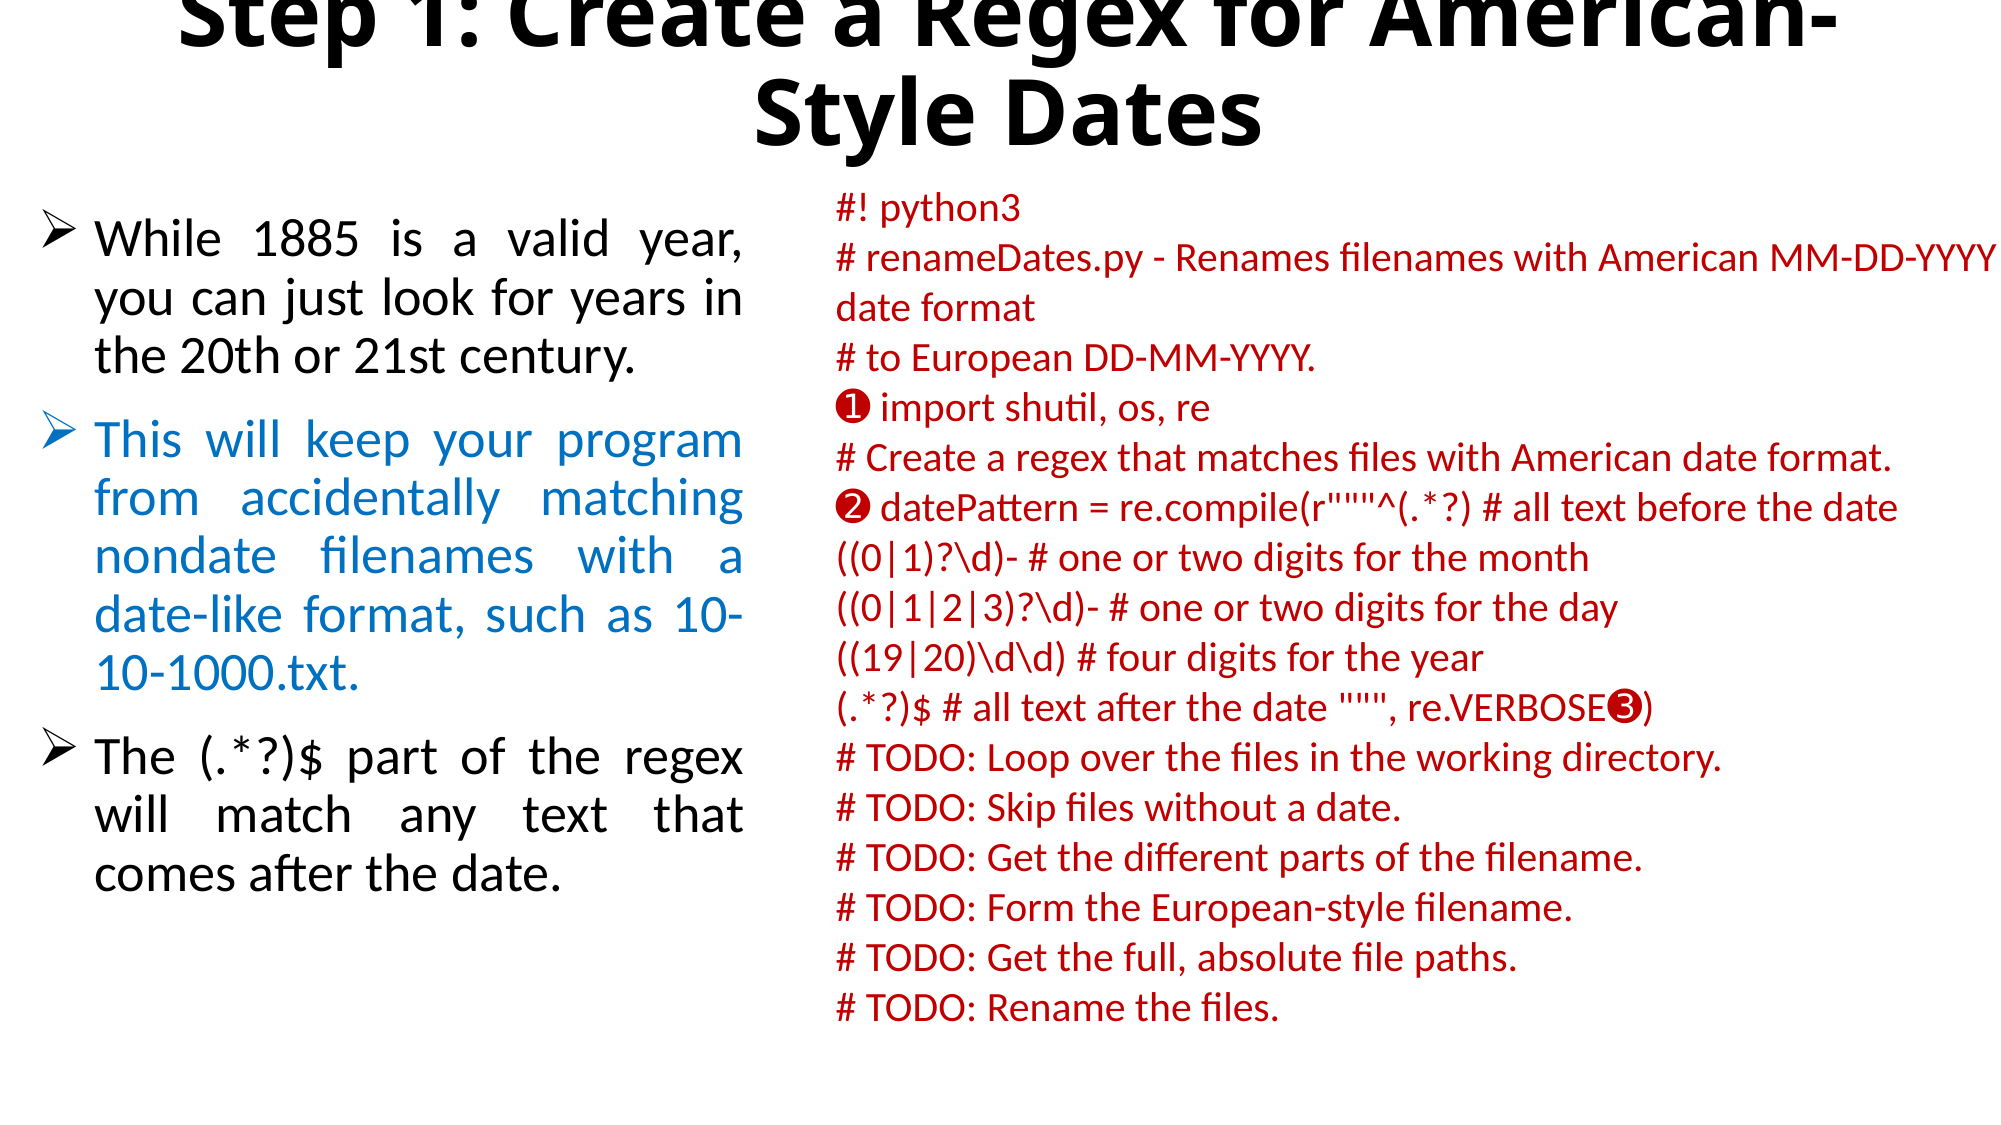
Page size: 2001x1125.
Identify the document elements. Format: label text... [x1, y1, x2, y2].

title Step 1: Create a Regex for American-Style Dates [53, 0, 1965, 203]
text_box #! python3 # renameDates.py - Renames filenames with American MM-DD-YYYY date format # to European DD-MM-YYYY. ➊ import shutil, os, re # Create a regex that matches files with American date format. ➋ datePattern = re.compile(r"""^(.*?) # all text before the date ((0|1)?\d)- # one or two digits for the month ((0|1|2|3)?\d)- # one or two digits for the day ((19|20)\d\d) # four digits for the year (.*?)$ # all text after the date """, re.VERBOSE➌) # TODO: Loop over the files in the working directory. # TODO: Skip files without a date. # TODO: Get the different parts of the filename. # TODO: Form the European-style filename. # TODO: Get the full, absolute file paths. # TODO: Rename the files. [820, 171, 2000, 1038]
list While 1885 is a valid year, you can just look for years in the 20th or 21st century. This will keep your program from accidentally matching nondate filenames with a date-like format, such as 10-10-1000.txt. The (.*?)$ part of the regex will match any text that comes after the date. [22, 202, 761, 821]
